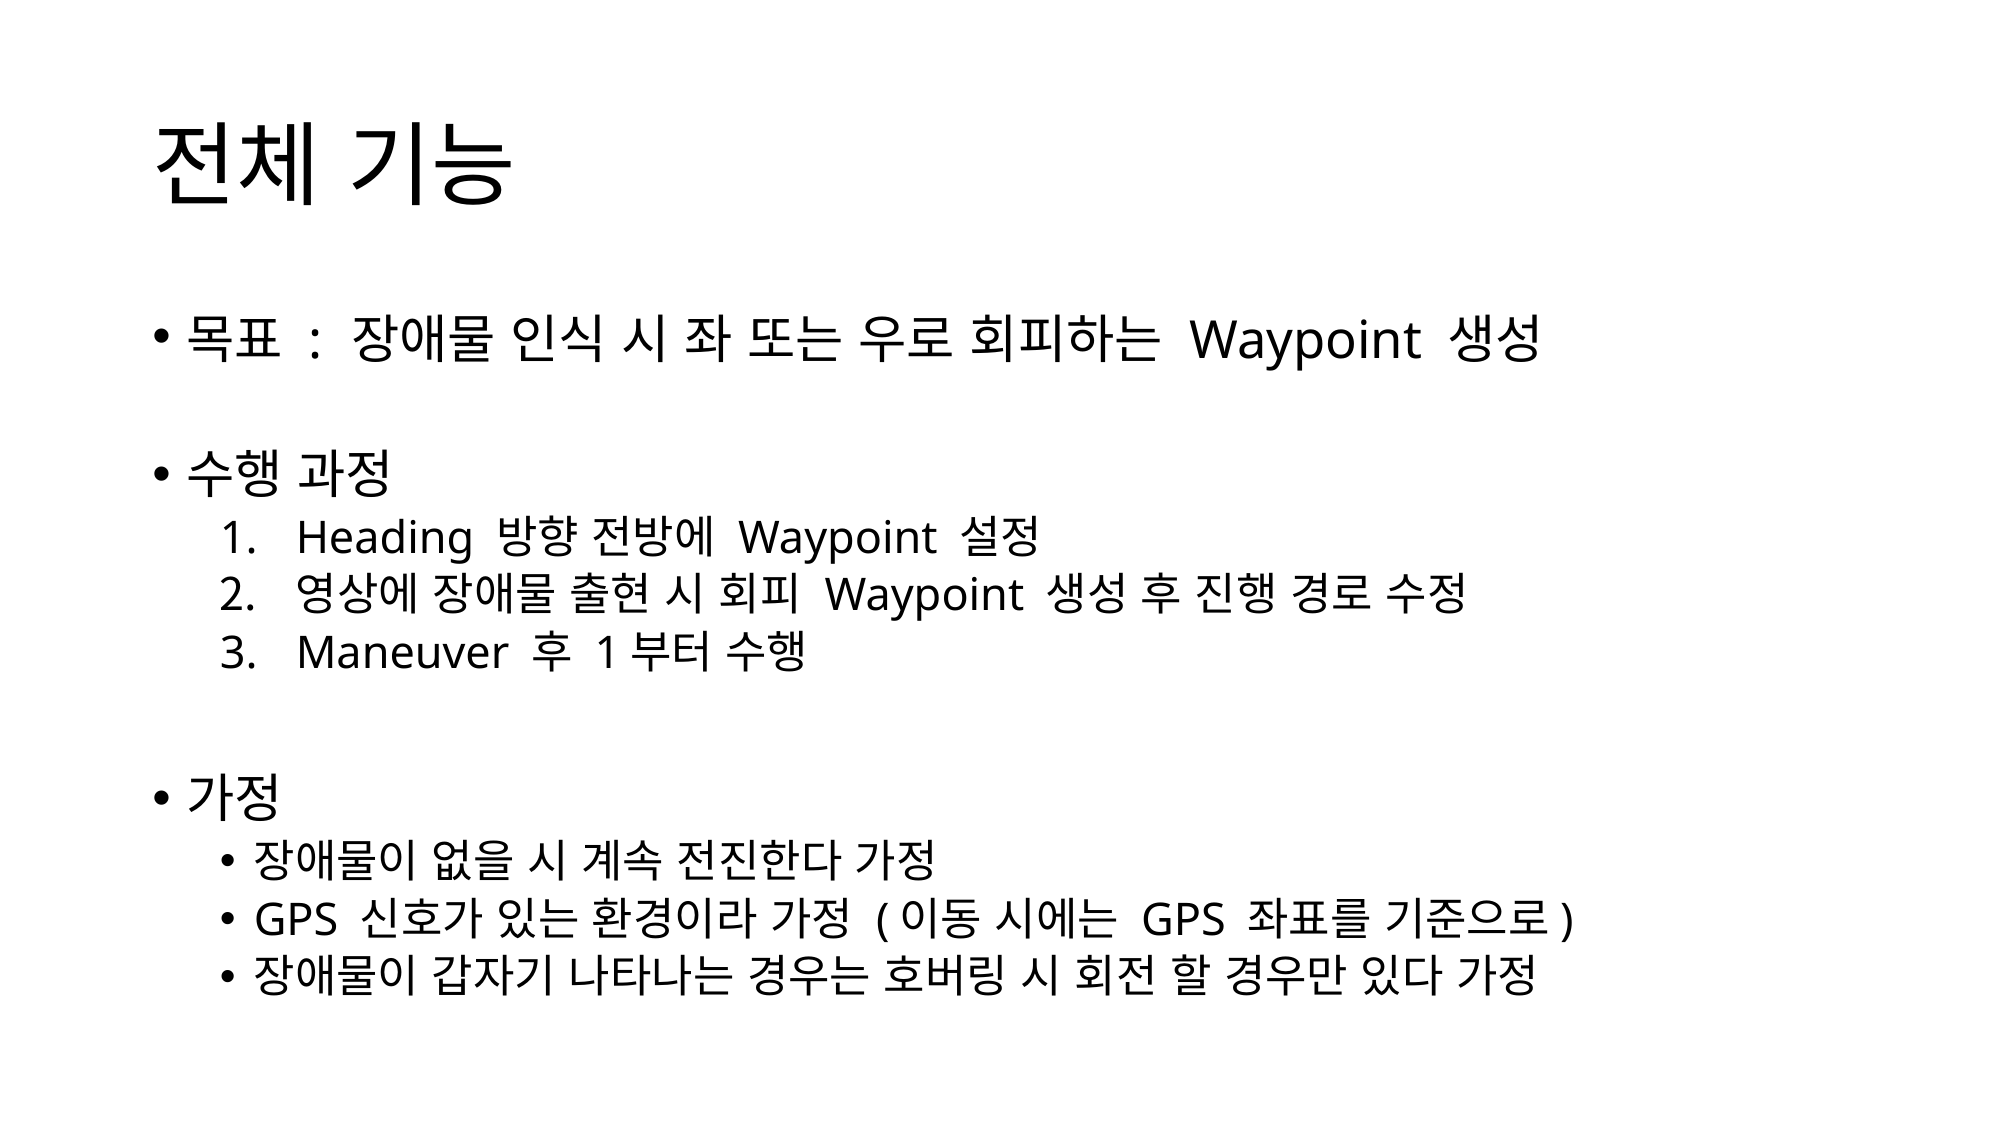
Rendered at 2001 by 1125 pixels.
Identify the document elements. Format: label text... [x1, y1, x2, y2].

title 전체 기능 [137, 59, 1863, 278]
list 목표 : 장애물 인식 시 좌 또는 우로 회피하는 Waypoint 생성 수행 과정 Heading 방향 전방에 Waypoint 설정 영상에 장애물 출현 시 회피 Waypoint 생성 후 진행 경로 수정 Maneuver 후 1부터 수행 가정 장애물이 없을 시 계속 전진한다 가정 GPS 신호가 있는 환경이라 가정 (이동 시에는 GPS 좌표를 기준으로) 장애물이 갑자기 나타나는 경우는 호버링 시 회전 할 경우만 있다 가정 [137, 299, 1863, 1014]
